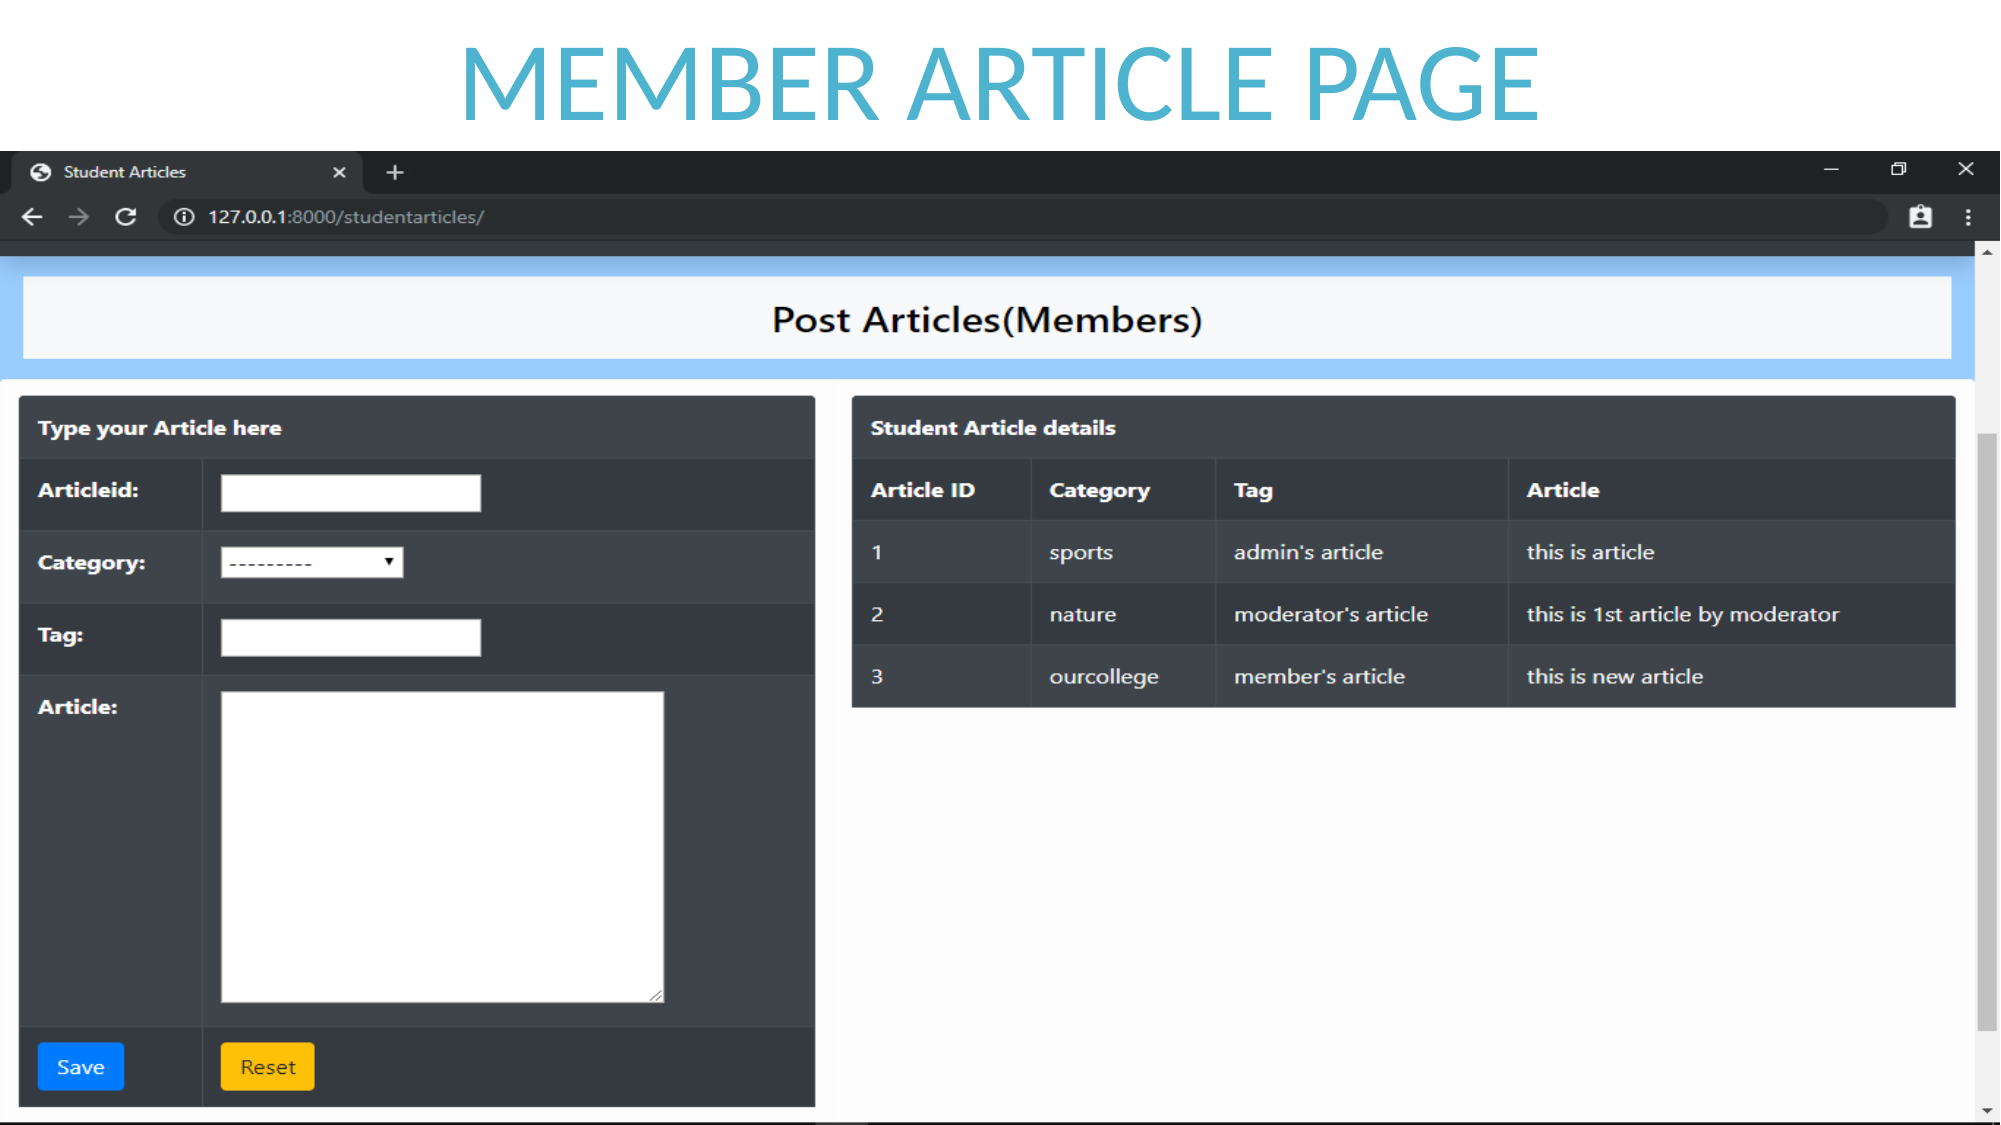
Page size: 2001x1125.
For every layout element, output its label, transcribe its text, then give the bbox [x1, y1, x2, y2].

text_box MEMBER ARTICLE PAGE [0, 0, 2000, 148]
picture [0, 150, 2000, 1125]
